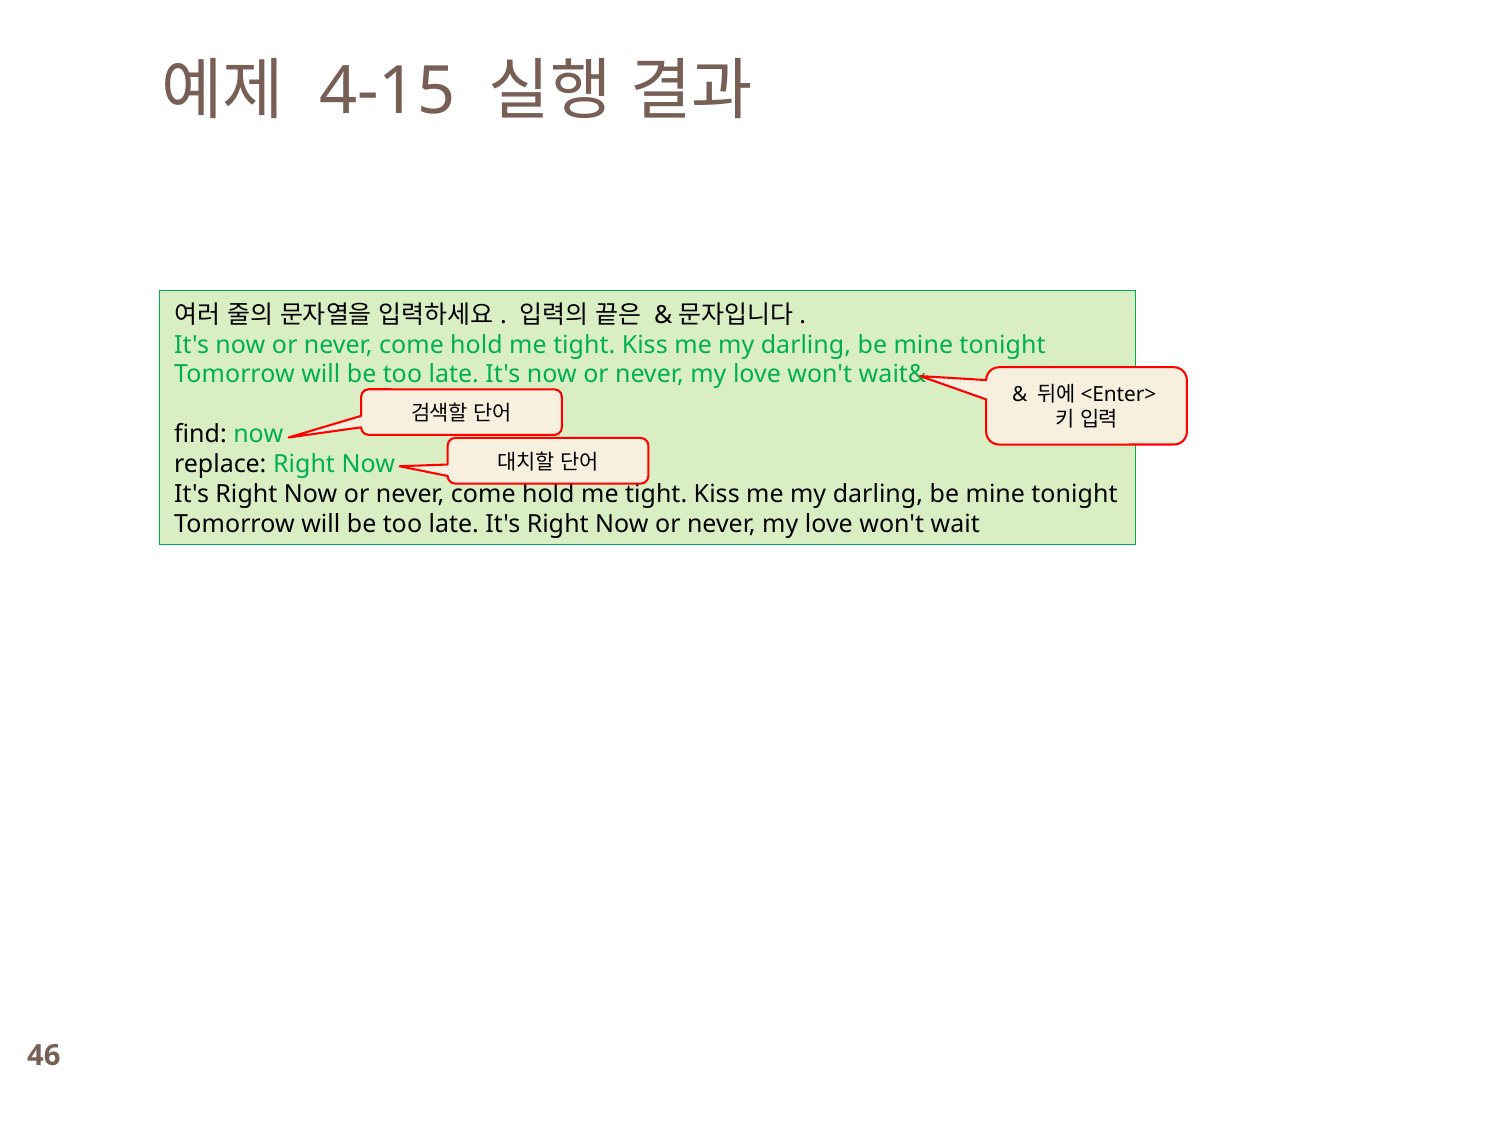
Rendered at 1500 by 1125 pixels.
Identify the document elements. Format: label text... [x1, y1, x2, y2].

slide_number 46 [0, 1025, 88, 1088]
text_box 예제 4-15 실행 결과 [146, 30, 1302, 143]
text_box 여러 줄의 문자열을 입력하세요. 입력의 끝은 &문자입니다. It's now or never, come hold me tight. Kiss me my darling, be mine tonight Tomorrow will be too late. It's now or never, my love won't wait& find: now replace: Right Now It's Right Now or never, come hold me tight. Kiss me my darling, be mine tonight Tomorrow will be too late. It's Right Now or never, my love won't wait [159, 290, 1136, 545]
text_box 대치할 단어 [398, 436, 650, 486]
text_box & 뒤에<Enter>키 입력 [918, 365, 1189, 447]
text_box 검색할 단어 [287, 387, 564, 440]
